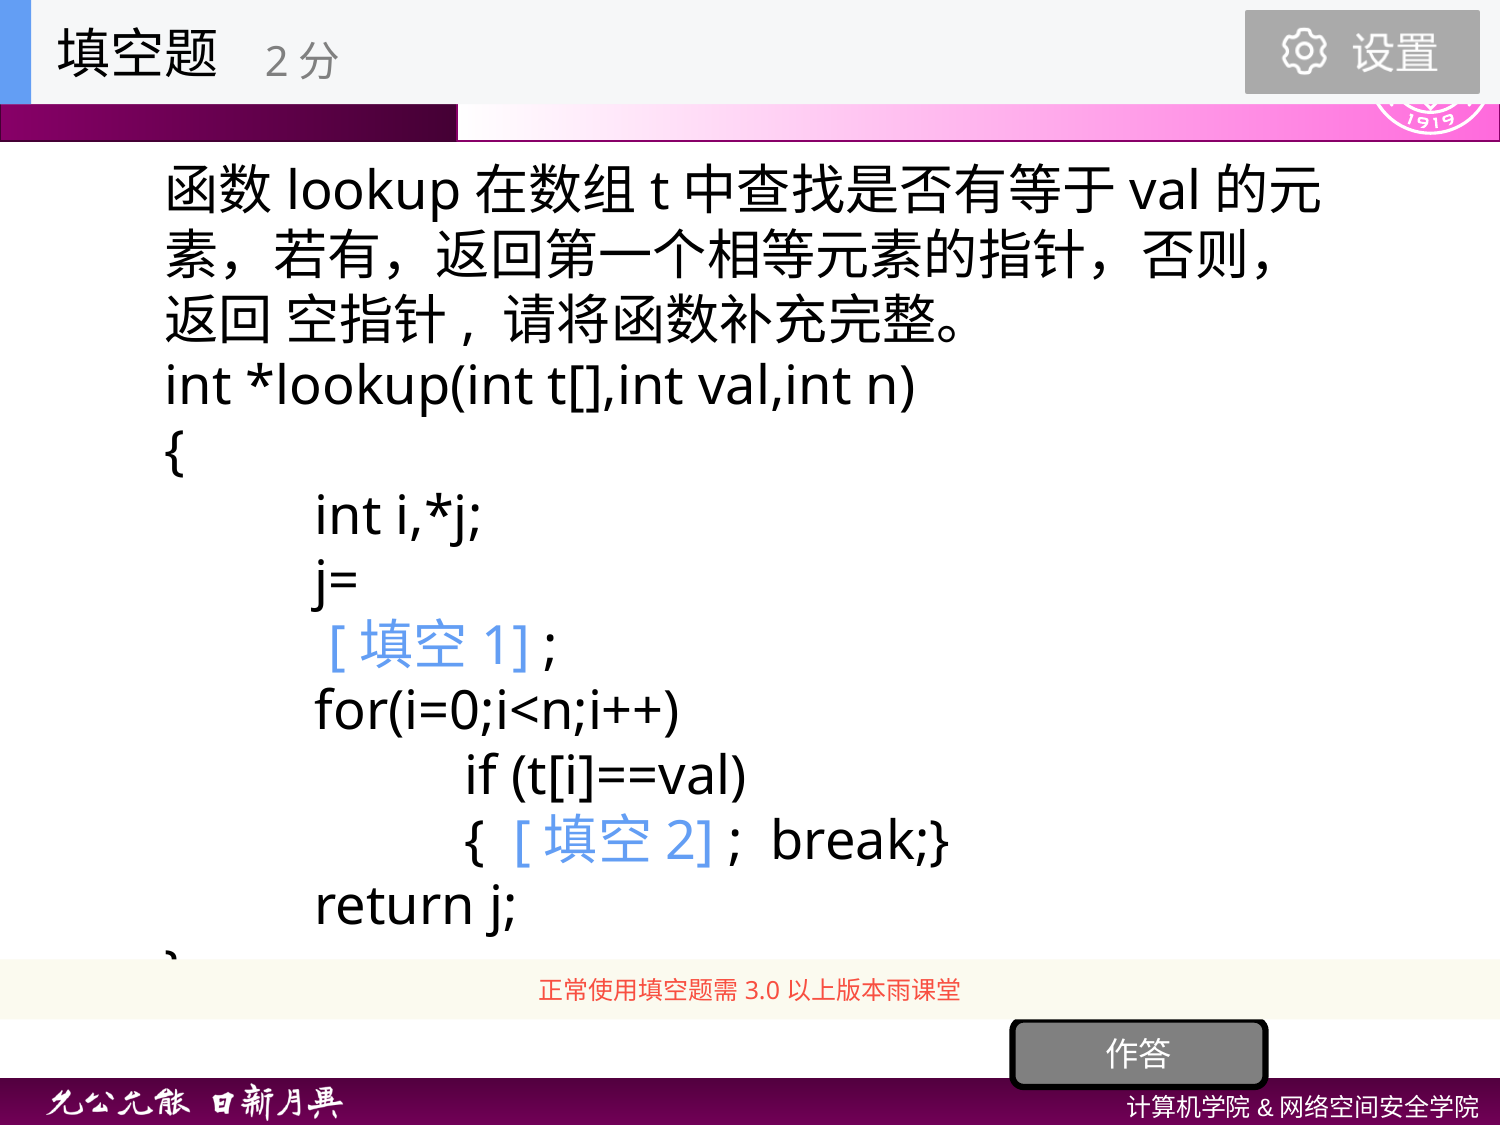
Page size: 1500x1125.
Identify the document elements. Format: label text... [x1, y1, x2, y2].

text_box 作答 [1010, 1022, 1268, 1090]
text_box 函数lookup在数组t中查找是否有等于val的元素，若有，返回第一个相等元素的指针，否则，返回 空指针, 请将函数补充完整。 int *lookup(int t[],int val,int n) { int i,*j; j= [填空1] ; for(i=0;i<n;i++) if (t[i]==val) { [填空2] ; break;} return j; } [149, 136, 1350, 957]
picture [35, 1081, 356, 1122]
picture [1245, 10, 1480, 94]
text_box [0, 0, 1500, 105]
text_box 正常使用填空题需3.0以上版本雨课堂 [0, 957, 1500, 1022]
